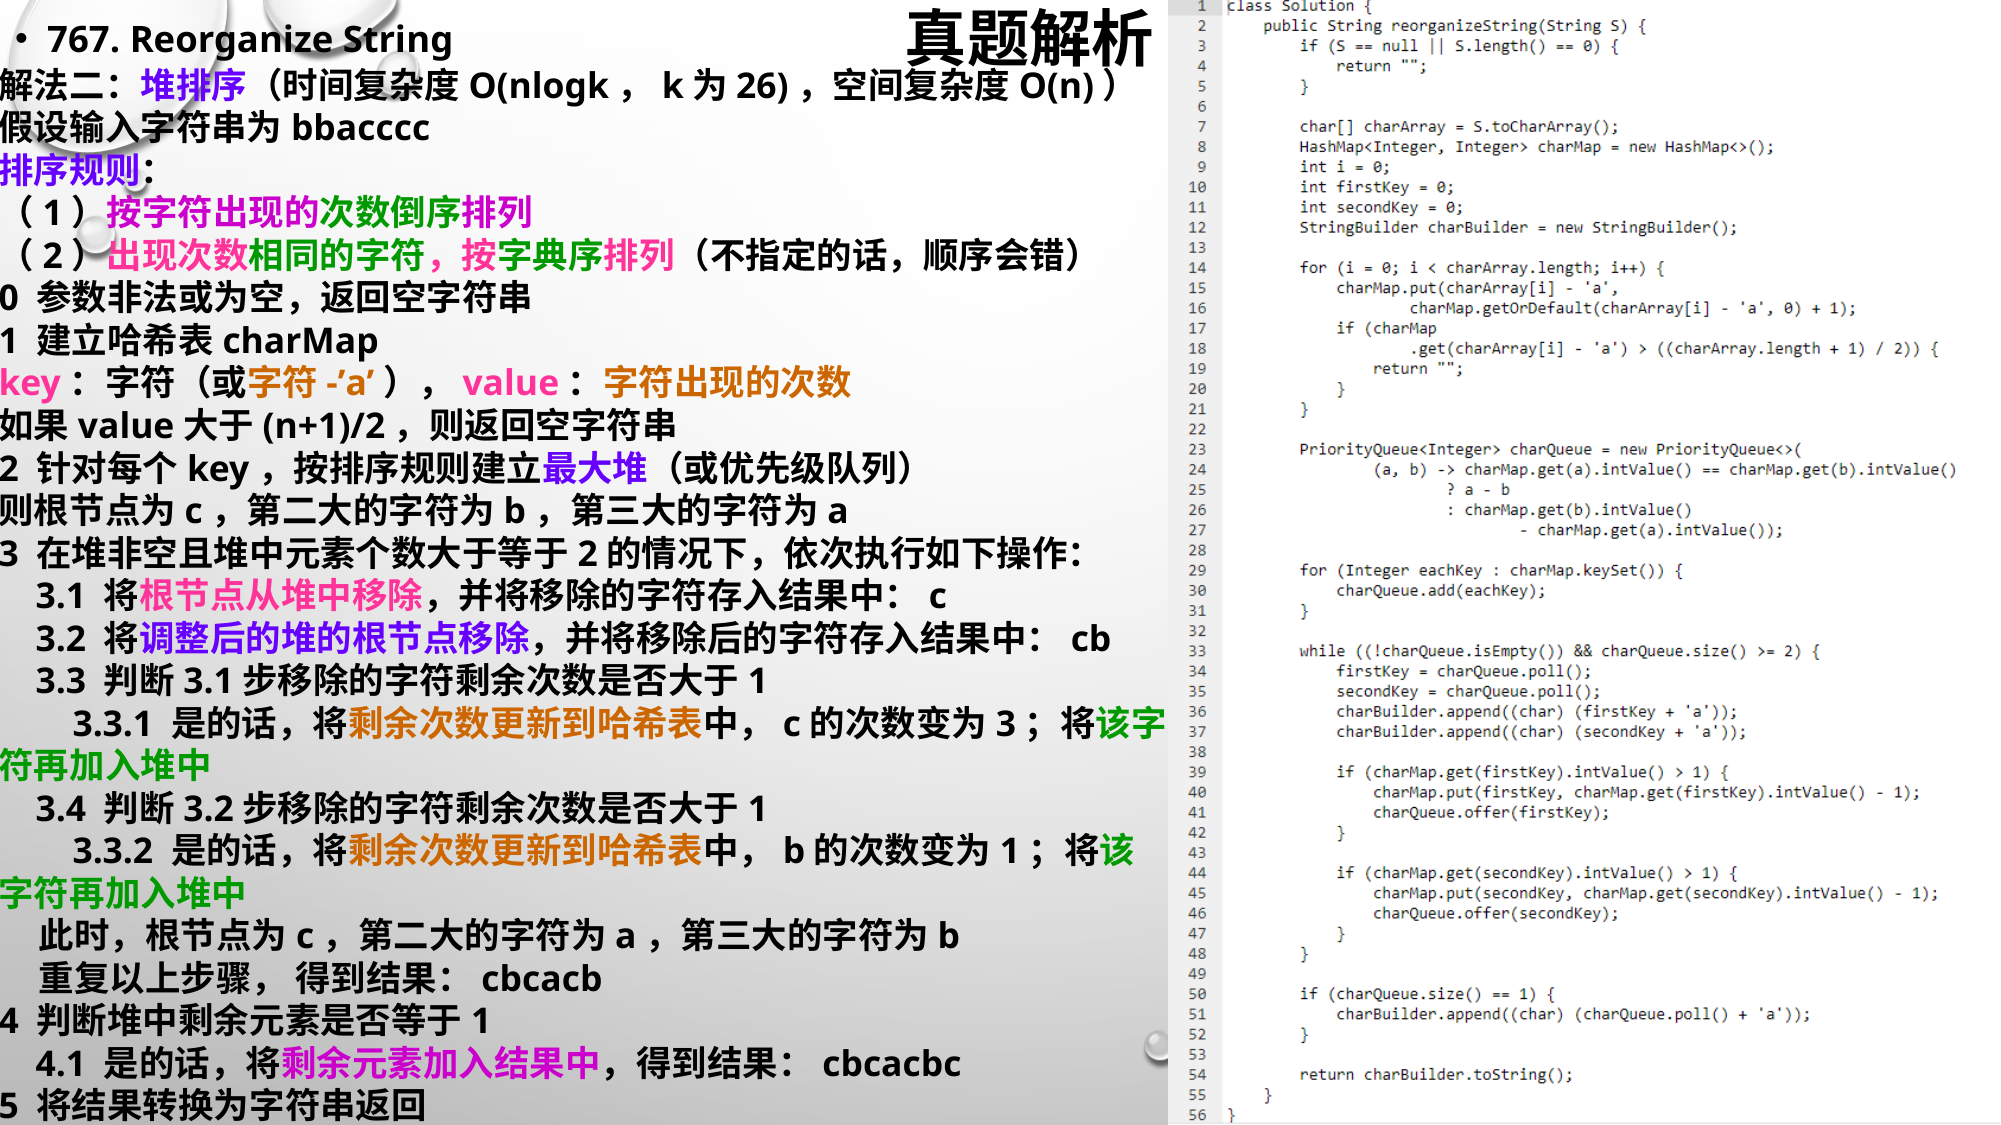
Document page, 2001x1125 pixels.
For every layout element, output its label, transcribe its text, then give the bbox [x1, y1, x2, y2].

list 767. Reorganize String [0, 0, 1030, 55]
picture [1168, 0, 2000, 1125]
title 真题解析 [1030, 0, 1166, 55]
text_box 解法二：堆排序（时间复杂度O(nlogk，k为26)，空间复杂度O(n)） 假设输入字符串为bbacccc 排序规则： （1）按字符出现的次数倒序排列 （2）出现次数相同的字符，按字典序排列（不指定的话，顺序会错） 0 参数非法或为空，返回空字符串 1 建立哈希表charMap key：字符（或字符-’a’），value：字符出现的次数 如果value大于(n+1)/2，则返回空字符串 2 针对每个key，按排序规则建立最大堆（或优先级队列） 则根节点为c，第二大的字符为b，第三大的字符为a 3 在堆非空且堆中元素个数大于等于2的情况下，依次执行如下操作： 3.1 将根节点从堆中移除，并将移除的字符存入结果中：c 3.2 将调整后的堆的根节点移除，并将移除后的字符存入结果中：cb 3.3 判断3.1步移除的字符剩余次数是否大于1 3.3.1 是的话，将剩余次数更新到哈希表中，c的次数变为3；将该字符再加入堆中 3.4 判断3.2步移除的字符剩余次数是否大于1 3.3.2 是的话，将剩余次数更新到哈希表中，b的次数变为1；将该字符再加入堆中 此时，根节点为c，第二大的字符为a，第三大的字符为b 重复以上步骤， 得到结果：cbcacb 4 判断堆中剩余元素是否等于1 4.1 是的话，将剩余元素加入结果中，得到结果：cbcacbc 5 将结果转换为字符串返回 [0, 55, 1162, 1125]
